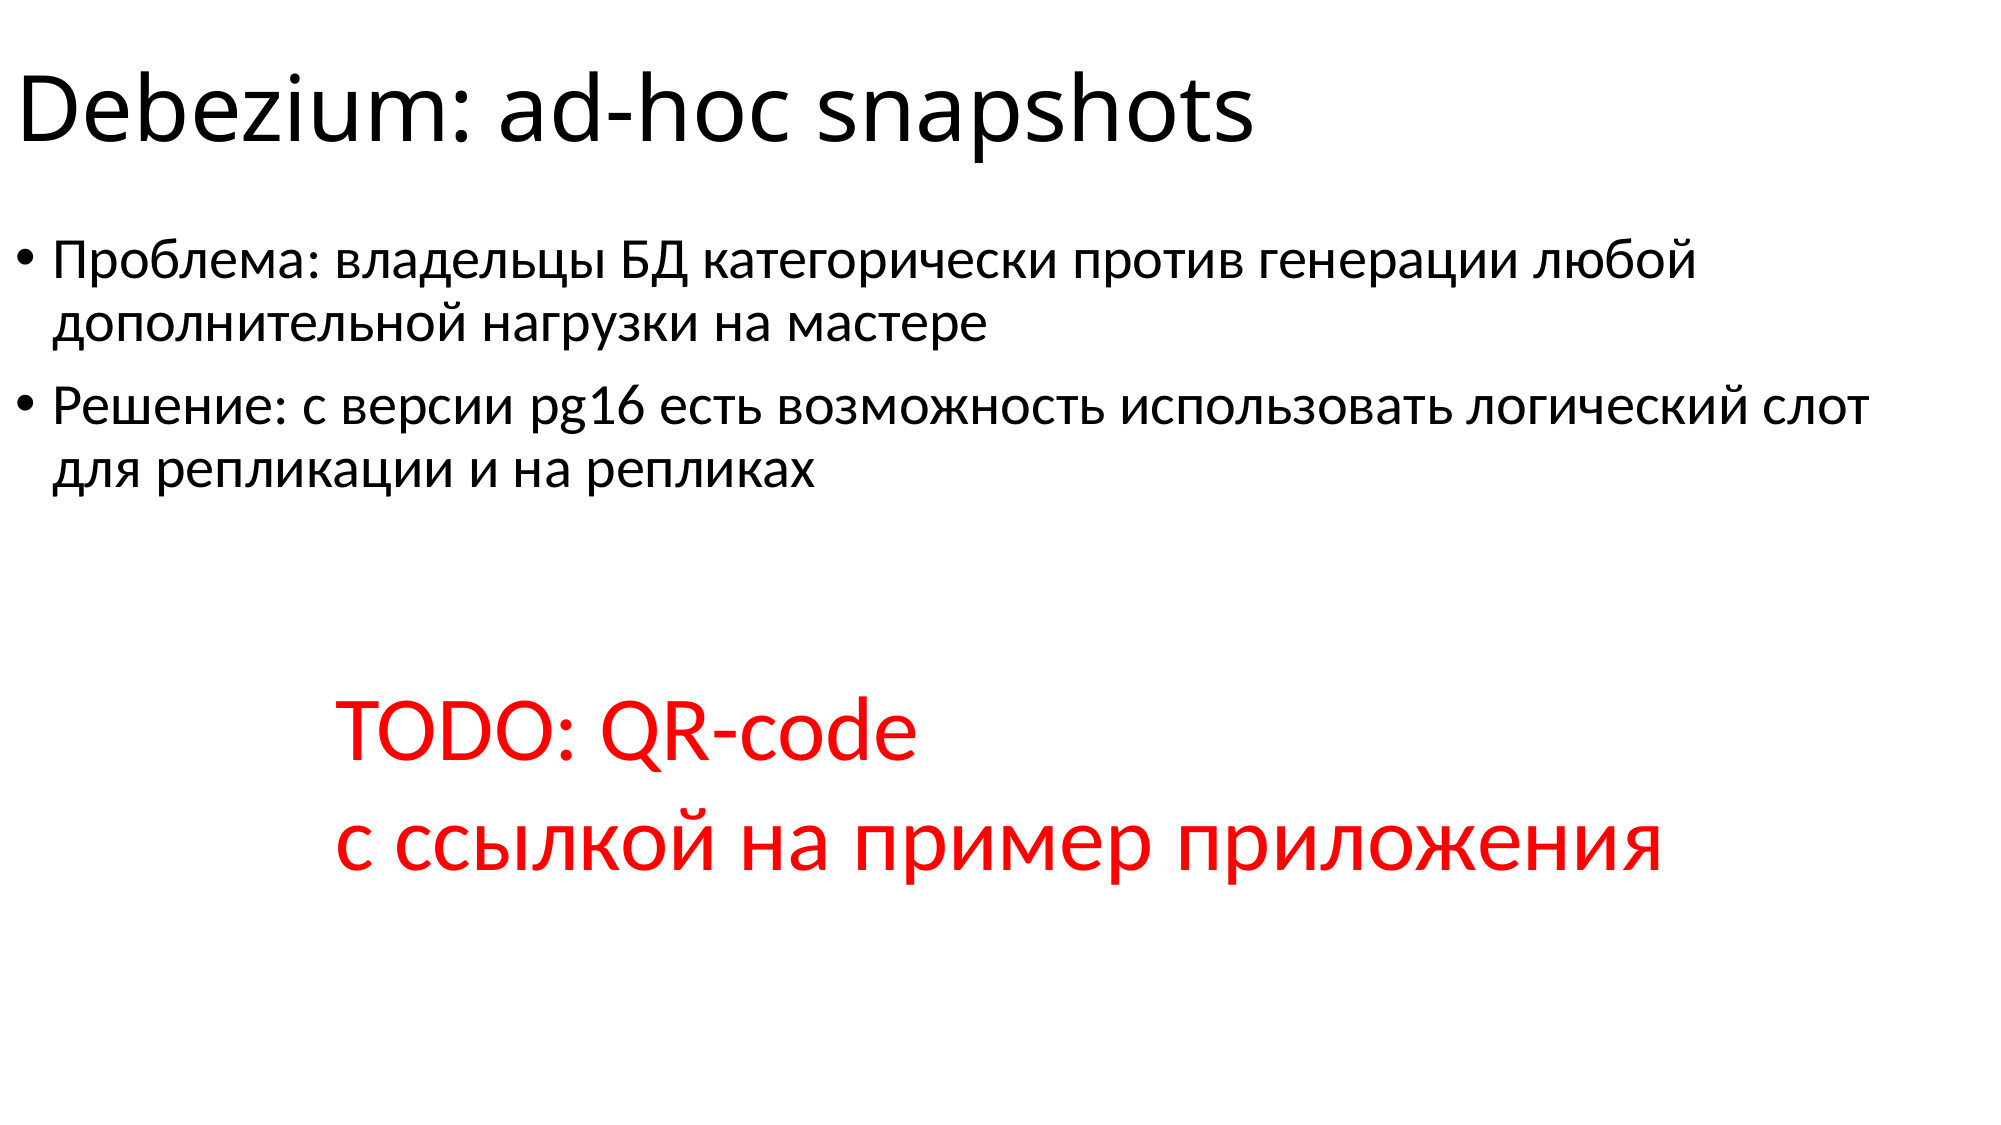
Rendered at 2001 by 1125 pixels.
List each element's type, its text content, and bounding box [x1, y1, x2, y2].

list Проблема: владельцы БД категорически против генерации любой дополнительной нагрузки на мастере Решение: с версии pg16 есть возможность использовать логический слот для репликации и на репликах [0, 220, 1942, 1104]
title Debezium: ad-hoc snapshots [0, 3, 1725, 220]
text_box TODO: QR-code с ссылкой на пример приложения [320, 661, 1680, 897]
